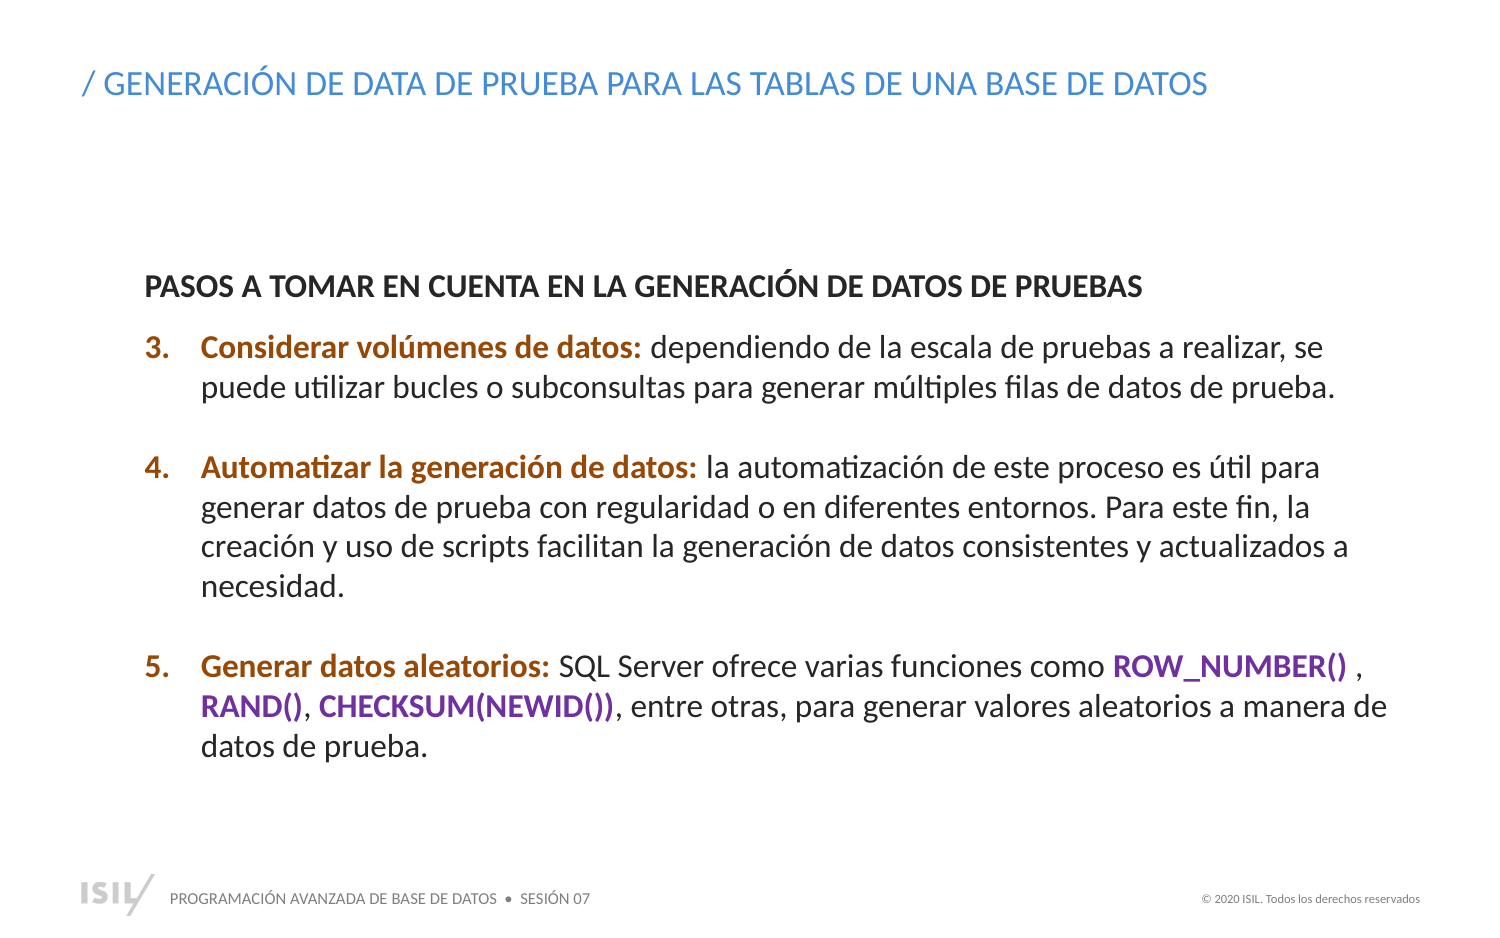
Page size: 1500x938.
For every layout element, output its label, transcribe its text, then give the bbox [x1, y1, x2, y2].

text_box PASOS A TOMAR EN CUENTA EN LA GENERACIÓN DE DATOS DE PRUEBAS [142, 264, 1217, 305]
text_box Considerar volúmenes de datos: dependiendo de la escala de pruebas a realizar, se puede utilizar bucles o subconsultas para generar múltiples filas de datos de prueba. Automatizar la generación de datos: la automatización de este proceso es útil para generar datos de prueba con regularidad o en diferentes entornos. Para este fin, la creación y uso de scripts facilitan la generación de datos consistentes y actualizados a necesidad. Generar datos aleatorios: SQL Server ofrece varias funciones como ROW_NUMBER() , RAND(), CHECKSUM(NEWID()), entre otras, para generar valores aleatorios a manera de datos de prueba. [142, 325, 1418, 765]
text_box / GENERACIÓN DE DATA DE PRUEBA PARA LAS TABLAS DE UNA BASE DE DATOS [66, 52, 1418, 111]
